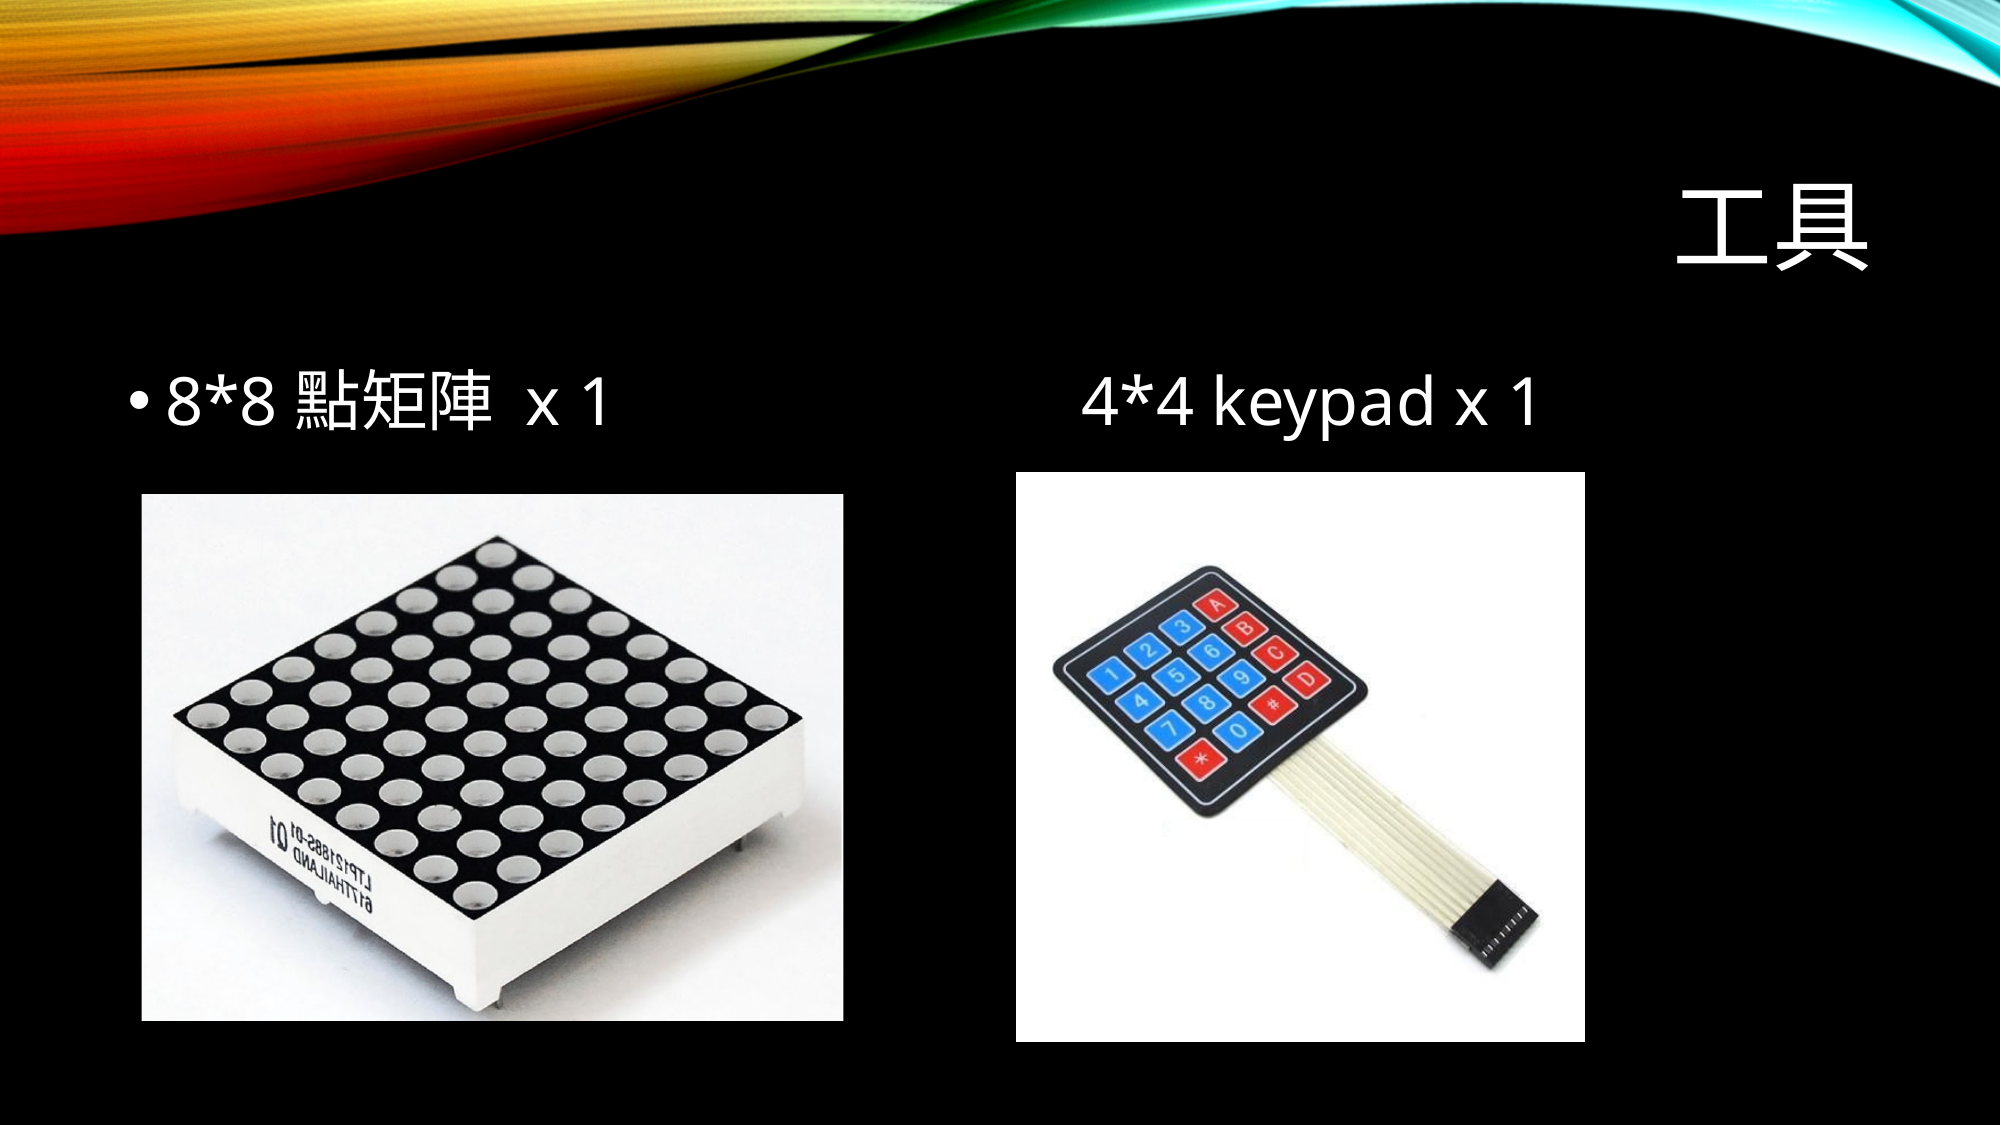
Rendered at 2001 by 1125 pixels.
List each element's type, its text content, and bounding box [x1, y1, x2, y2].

list 8*8點矩陣 x 1 4*4 keypad x 1 [112, 360, 1888, 1021]
picture [141, 494, 844, 1021]
title 工具 [474, 125, 1888, 338]
picture [1015, 472, 1585, 1042]
picture [0, 0, 2000, 237]
